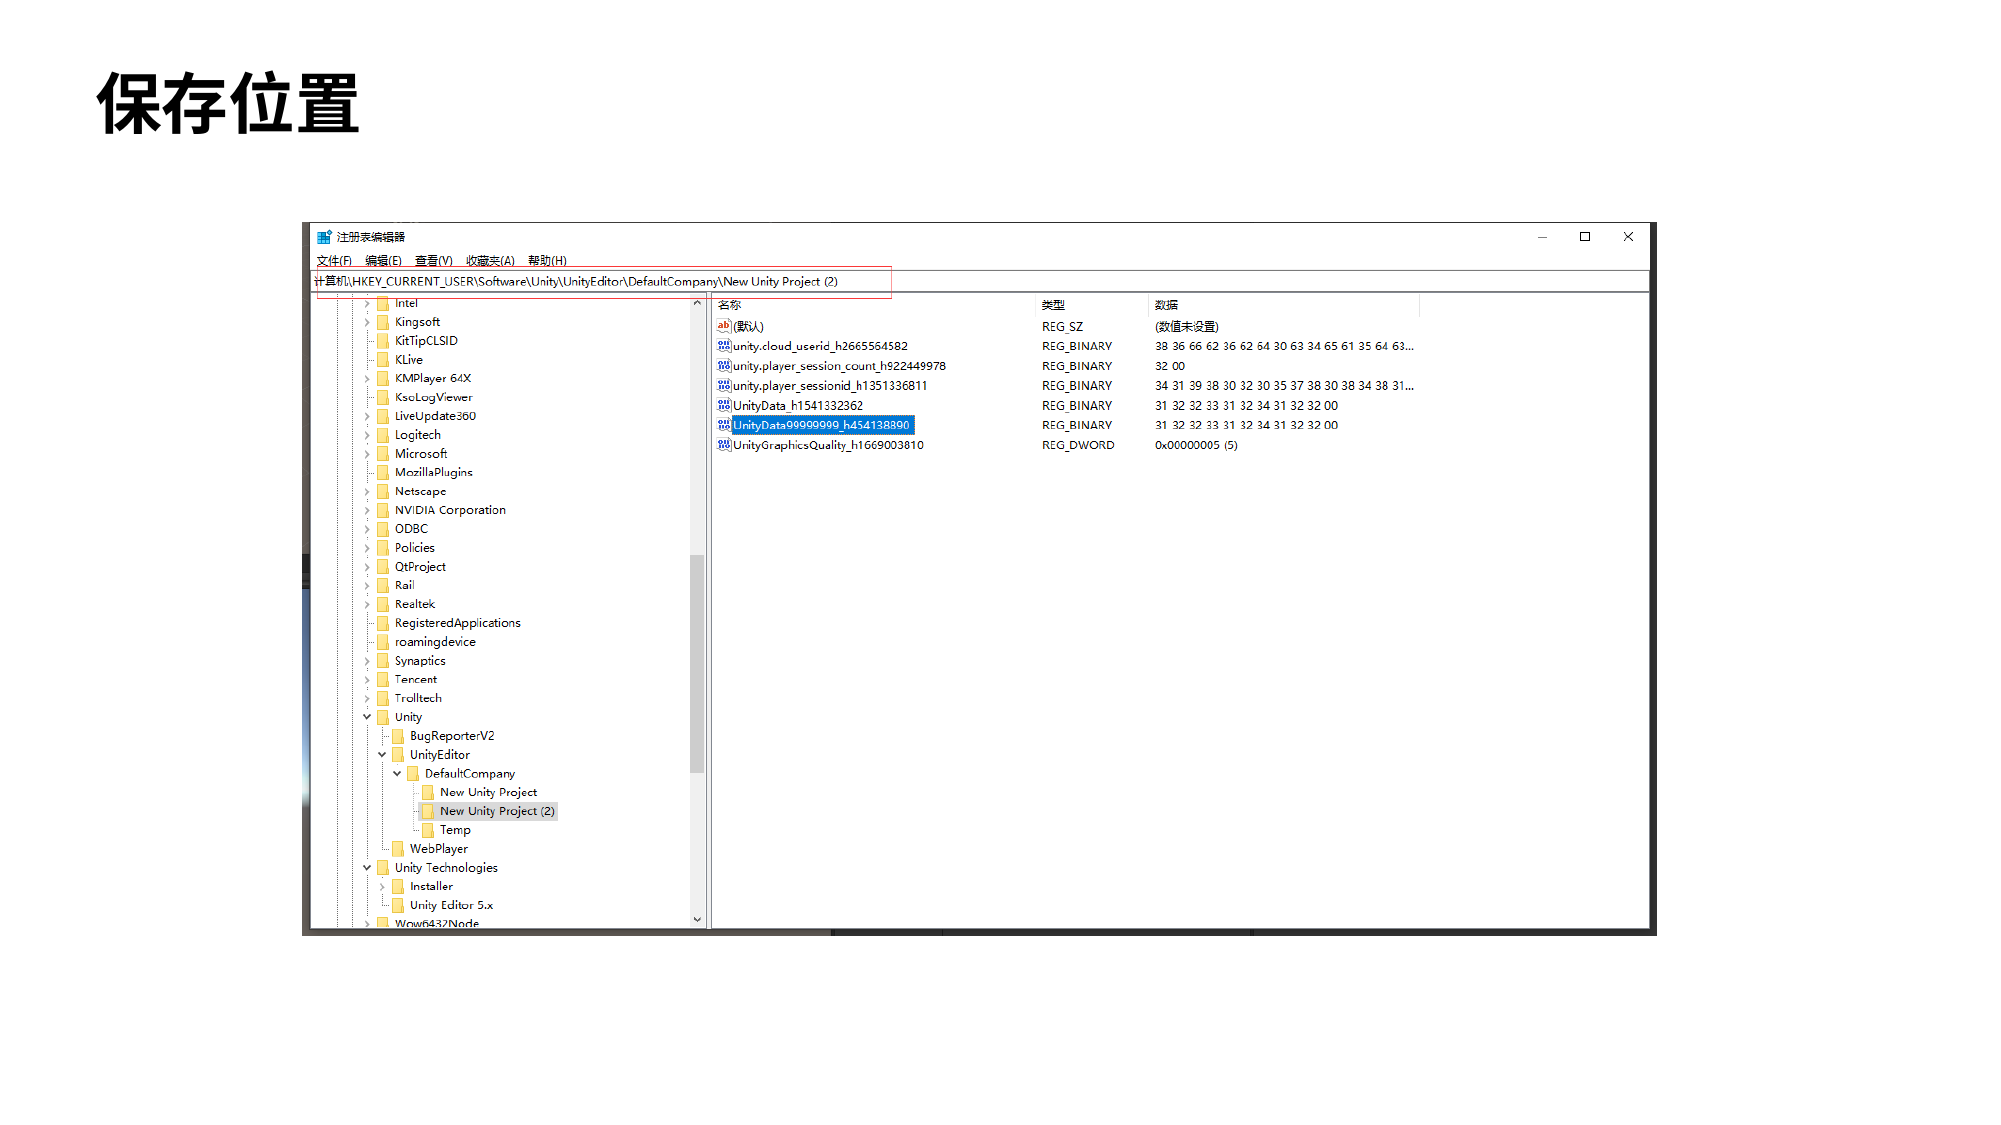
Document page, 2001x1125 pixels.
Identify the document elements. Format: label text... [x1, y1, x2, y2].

text_box 保存位置 [80, 54, 411, 149]
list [302, 222, 1657, 936]
